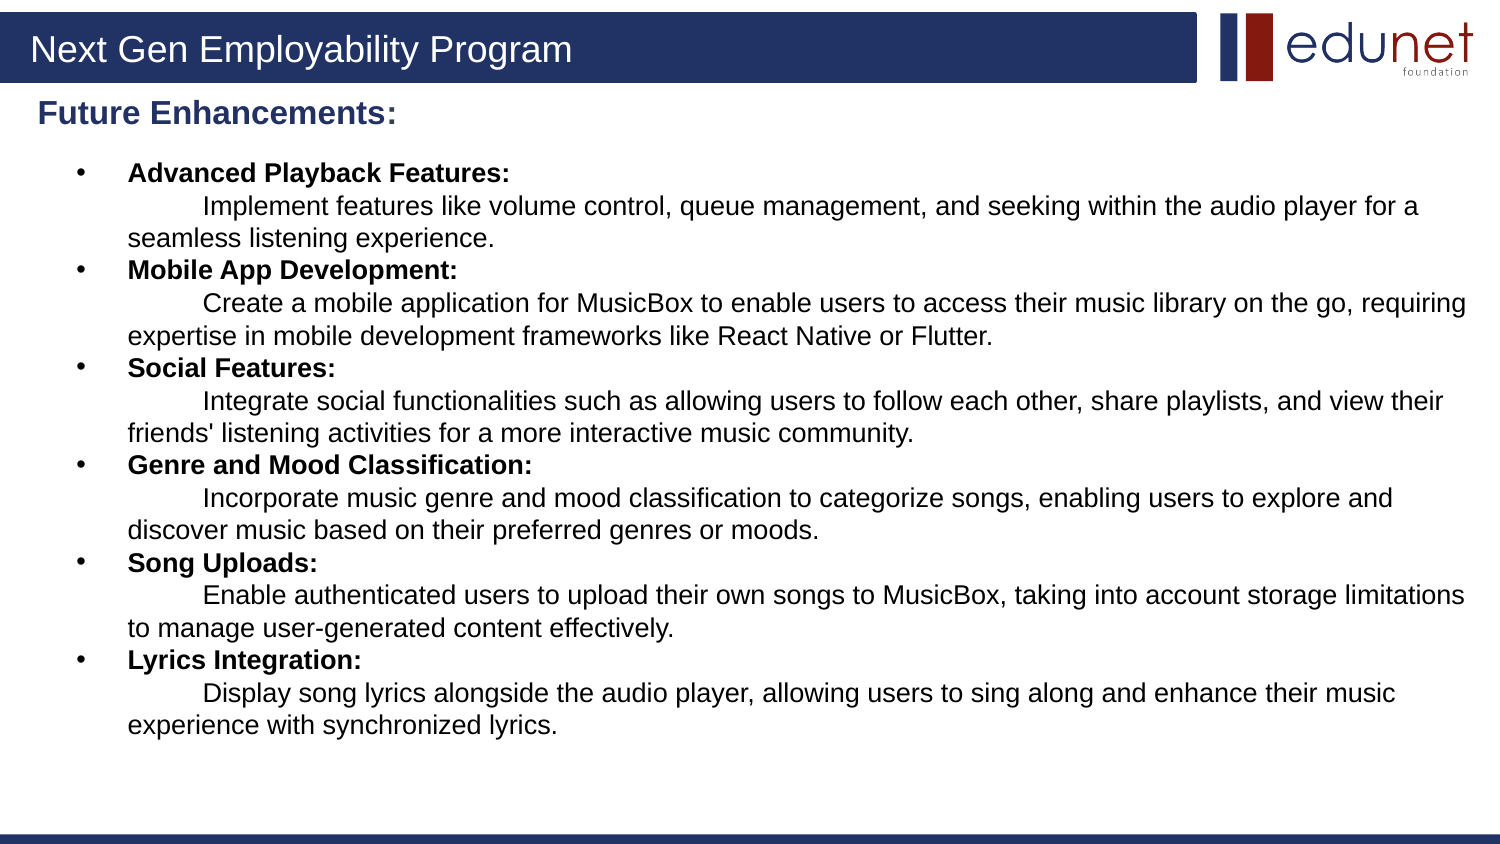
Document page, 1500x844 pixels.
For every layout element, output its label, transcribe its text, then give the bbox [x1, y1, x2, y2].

title Future Enhancements: [37, 83, 1419, 147]
picture [1279, 14, 1482, 83]
text_box Advanced Playback Features: Implement features like volume control, queue management, and seeking within the audio player for a seamless listening experience. Mobile App Development: Create a mobile application for MusicBox to enable users to access their music library on the go, requiring expertise in mobile development frameworks like React Native or Flutter. Social Features: Integrate social functionalities such as allowing users to follow each other, share playlists, and view their friends' listening activities for a more interactive music community. Genre and Mood Classification: Incorporate music genre and mood classification to categorize songs, enabling users to explore and discover music based on their preferred genres or moods. Song Uploads: Enable authenticated users to upload their own songs to MusicBox, taking into account storage limitations to manage user-generated content effectively. Lyrics Integration: Display song lyrics alongside the audio player, allowing users to sing along and enhance their music experience with synchronized lyrics. [37, 147, 1500, 781]
